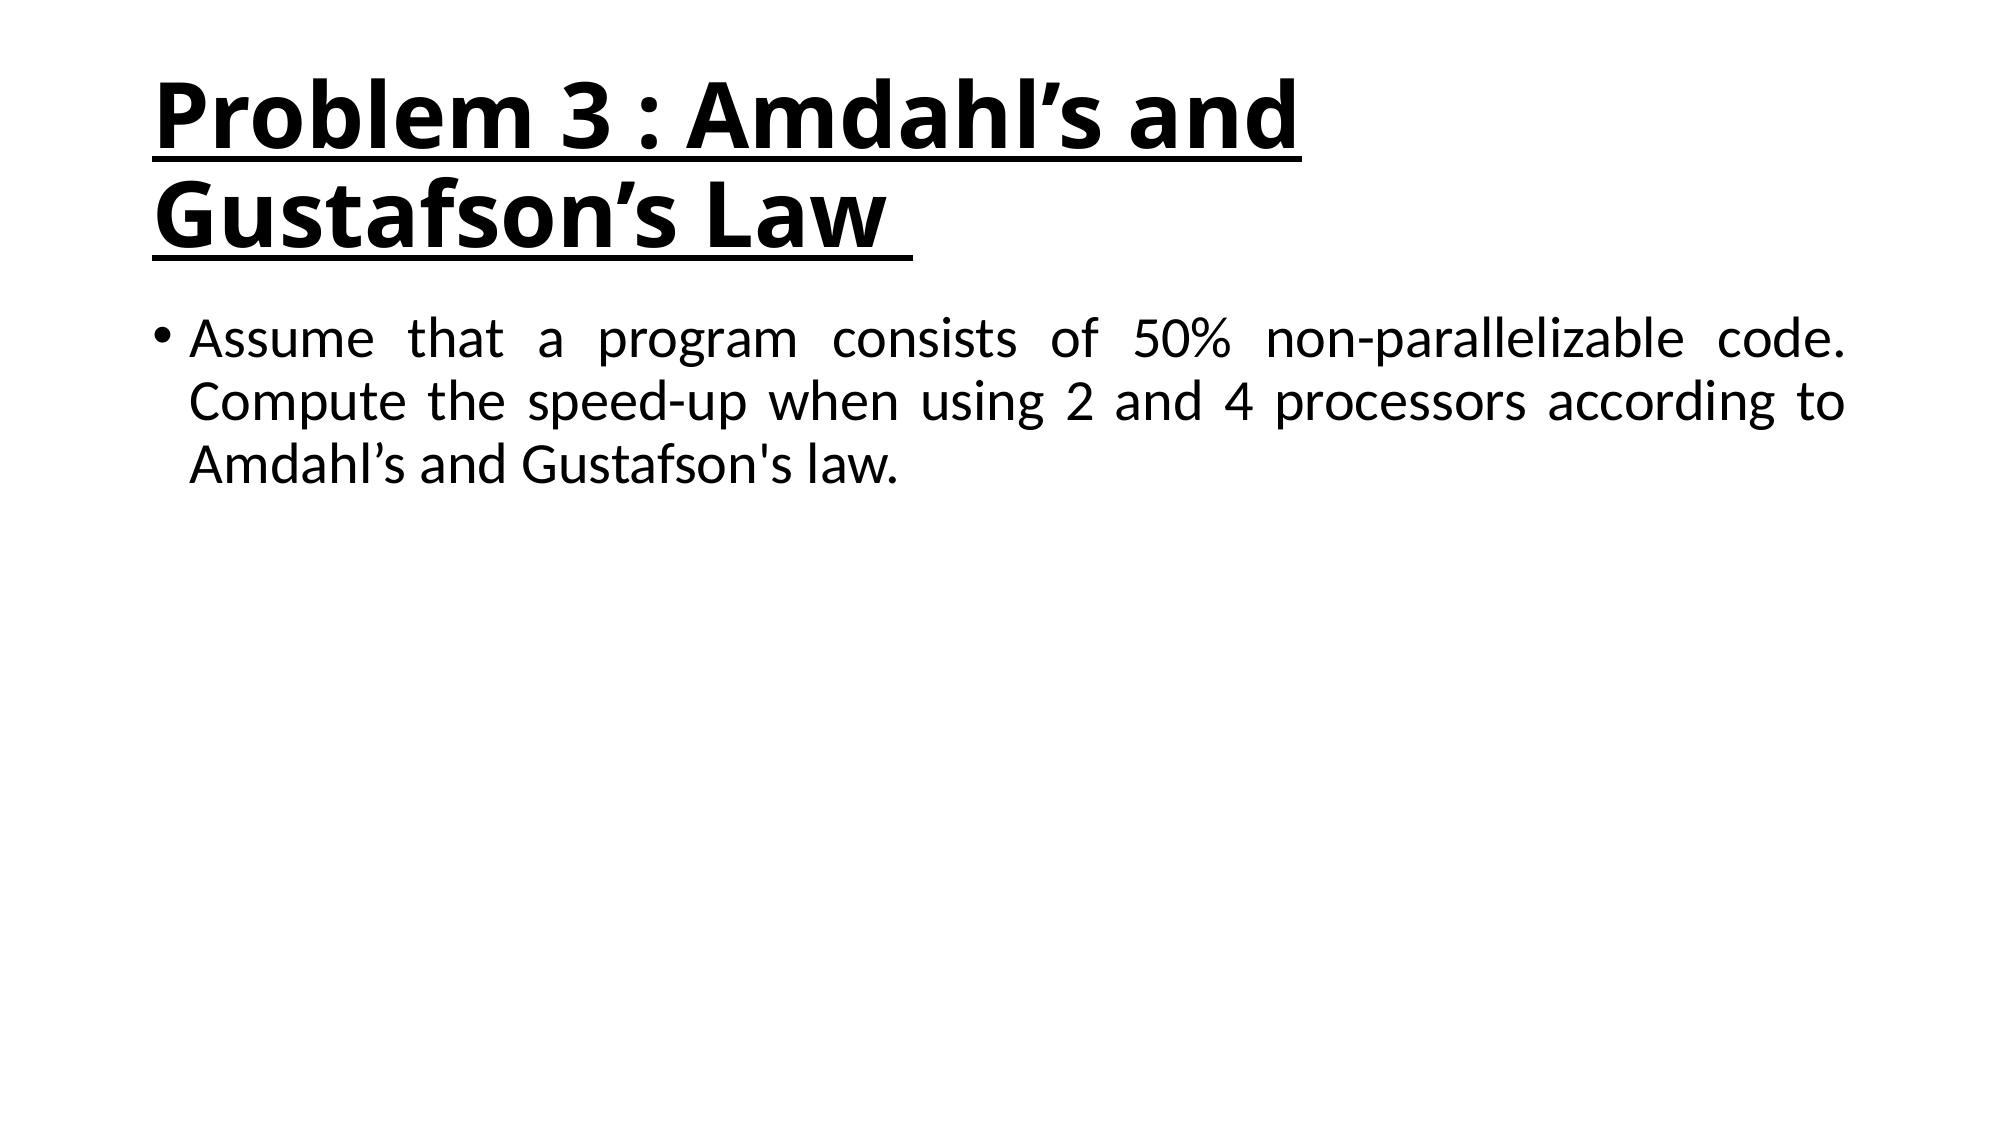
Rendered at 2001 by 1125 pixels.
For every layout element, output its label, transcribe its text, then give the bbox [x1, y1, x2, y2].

list Assume that a program consists of 50% non-parallelizable code. Compute the speed-up when using 2 and 4 processors according to Amdahl’s and Gustafson's law. [137, 299, 1863, 1014]
title Problem 3 : Amdahl’s and Gustafson’s Law [137, 59, 1863, 278]
